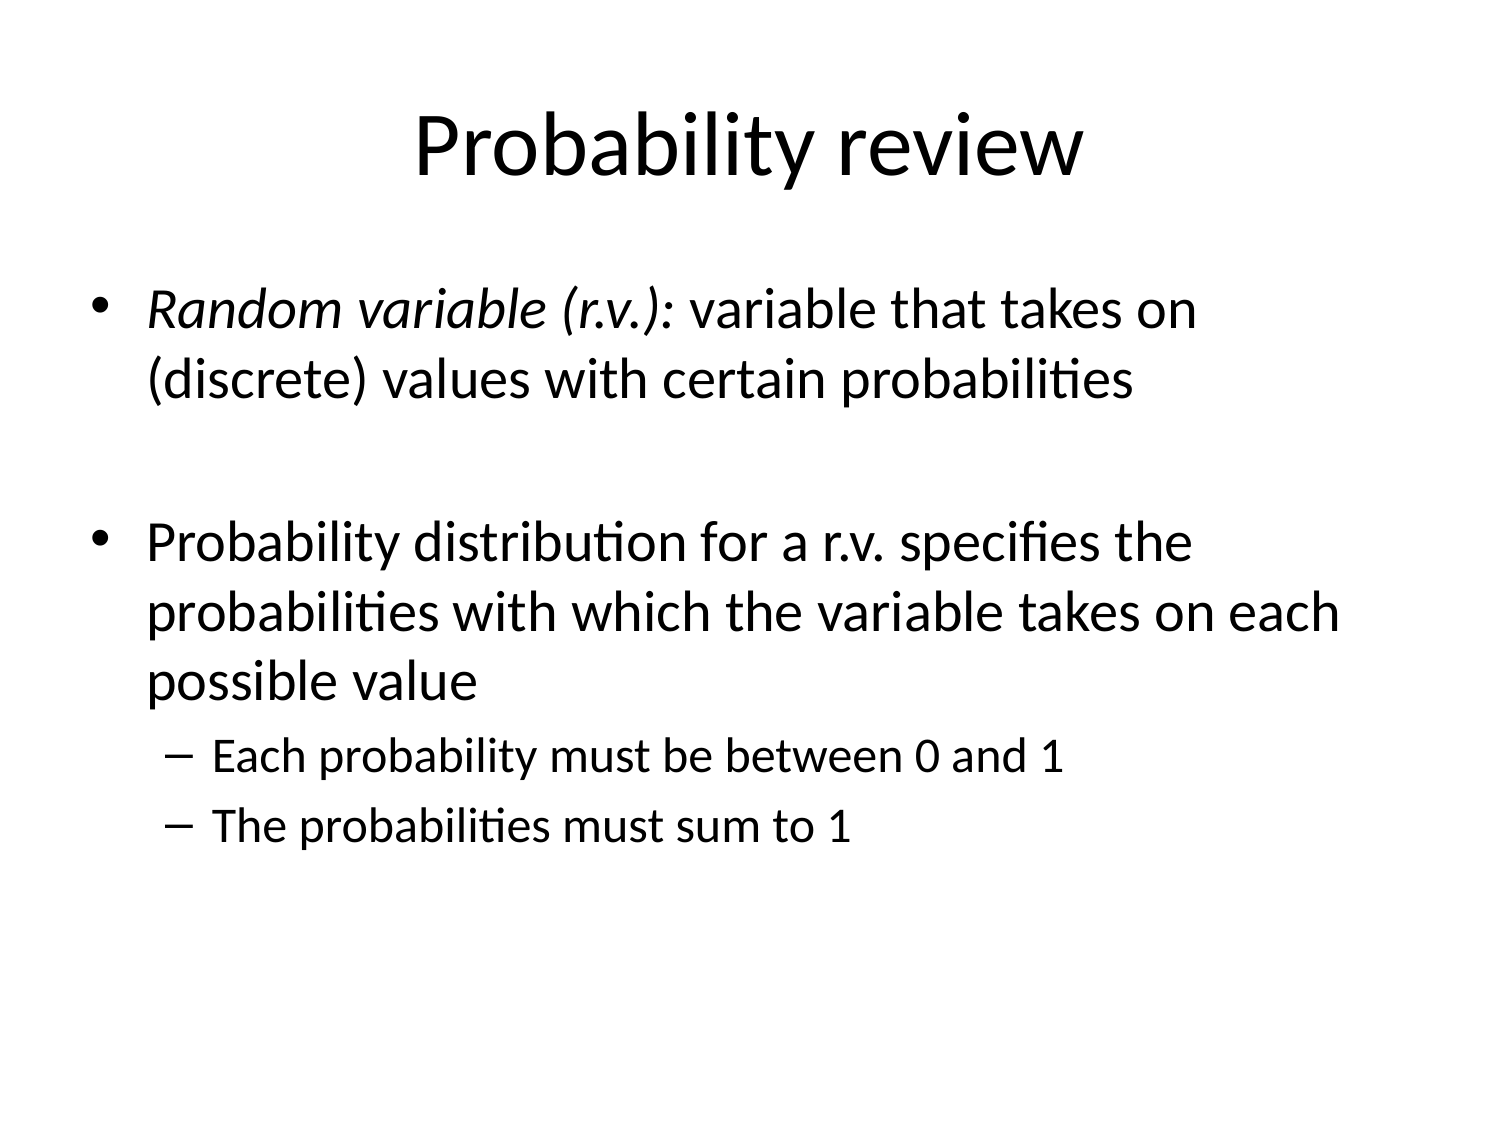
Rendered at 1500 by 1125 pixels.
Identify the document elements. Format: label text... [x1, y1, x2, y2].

title Probability review [75, 45, 1425, 233]
list Random variable (r.v.): variable that takes on (discrete) values with certain probabilities Probability distribution for a r.v. specifies the probabilities with which the variable takes on each possible value Each probability must be between 0 and 1 The probabilities must sum to 1 [75, 262, 1425, 1005]
